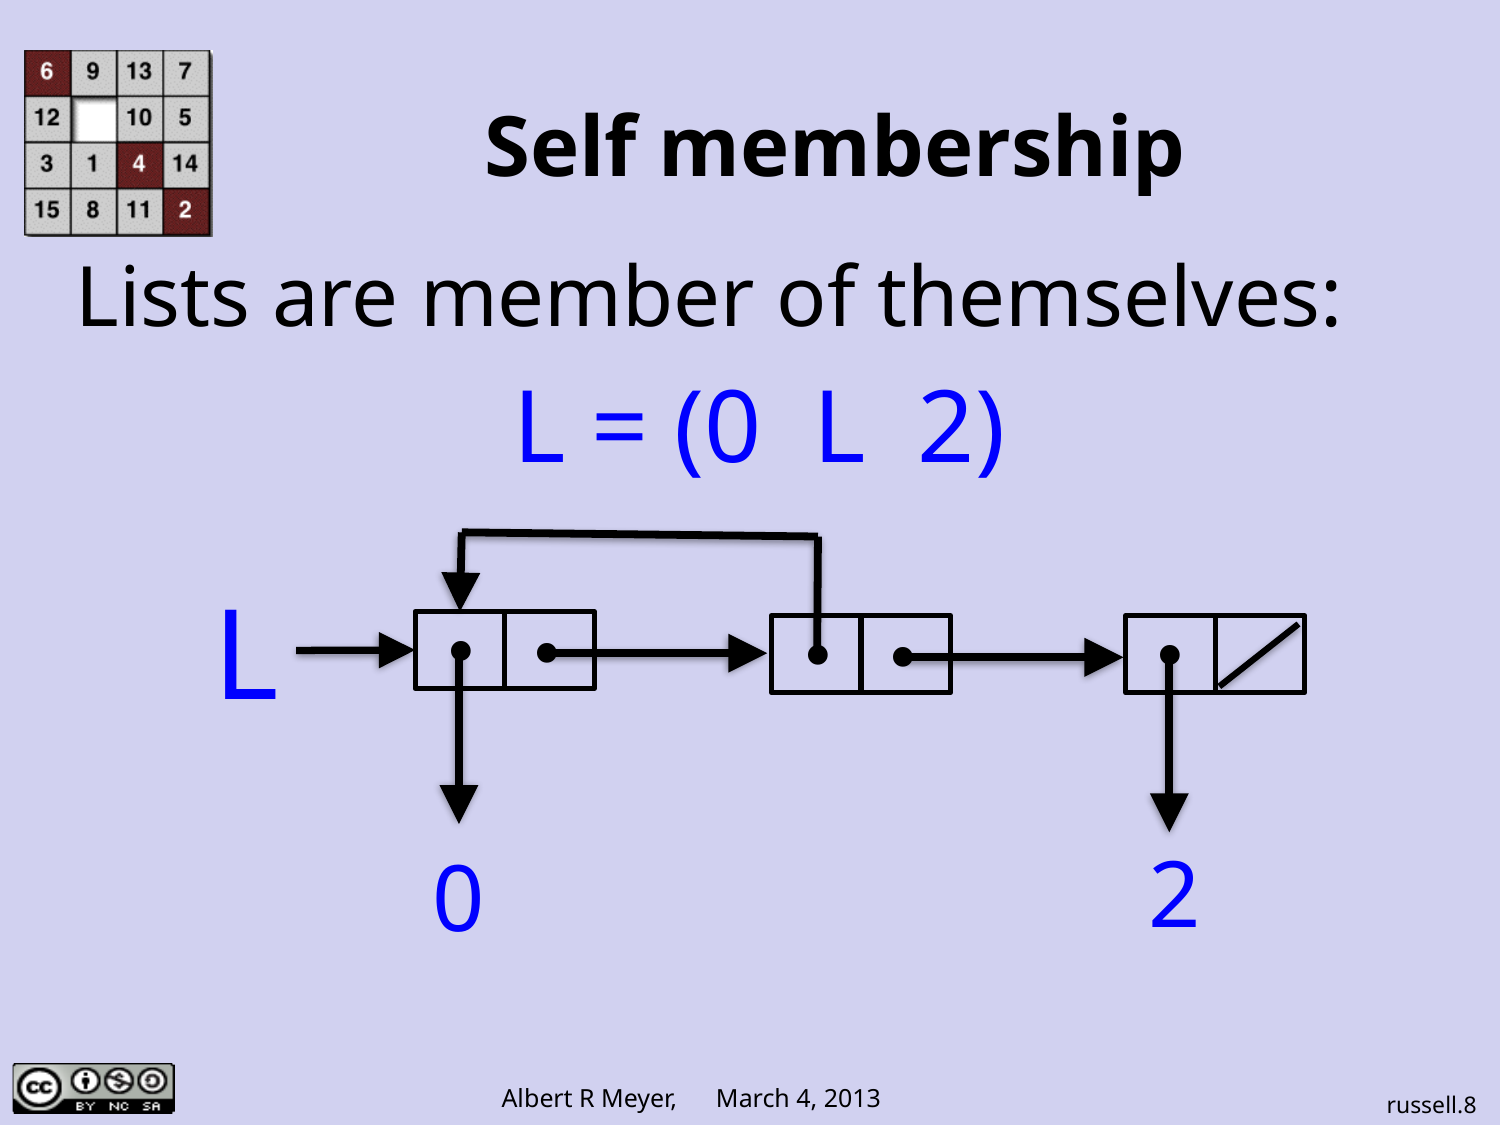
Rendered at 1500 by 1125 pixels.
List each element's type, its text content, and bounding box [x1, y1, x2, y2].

title Self membership [214, 40, 1457, 246]
picture [24, 50, 213, 237]
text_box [196, 532, 1305, 959]
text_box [459, 532, 819, 652]
picture [12, 1063, 175, 1114]
list Lists are member of themselves: L = (0 L 2) [60, 235, 1459, 538]
